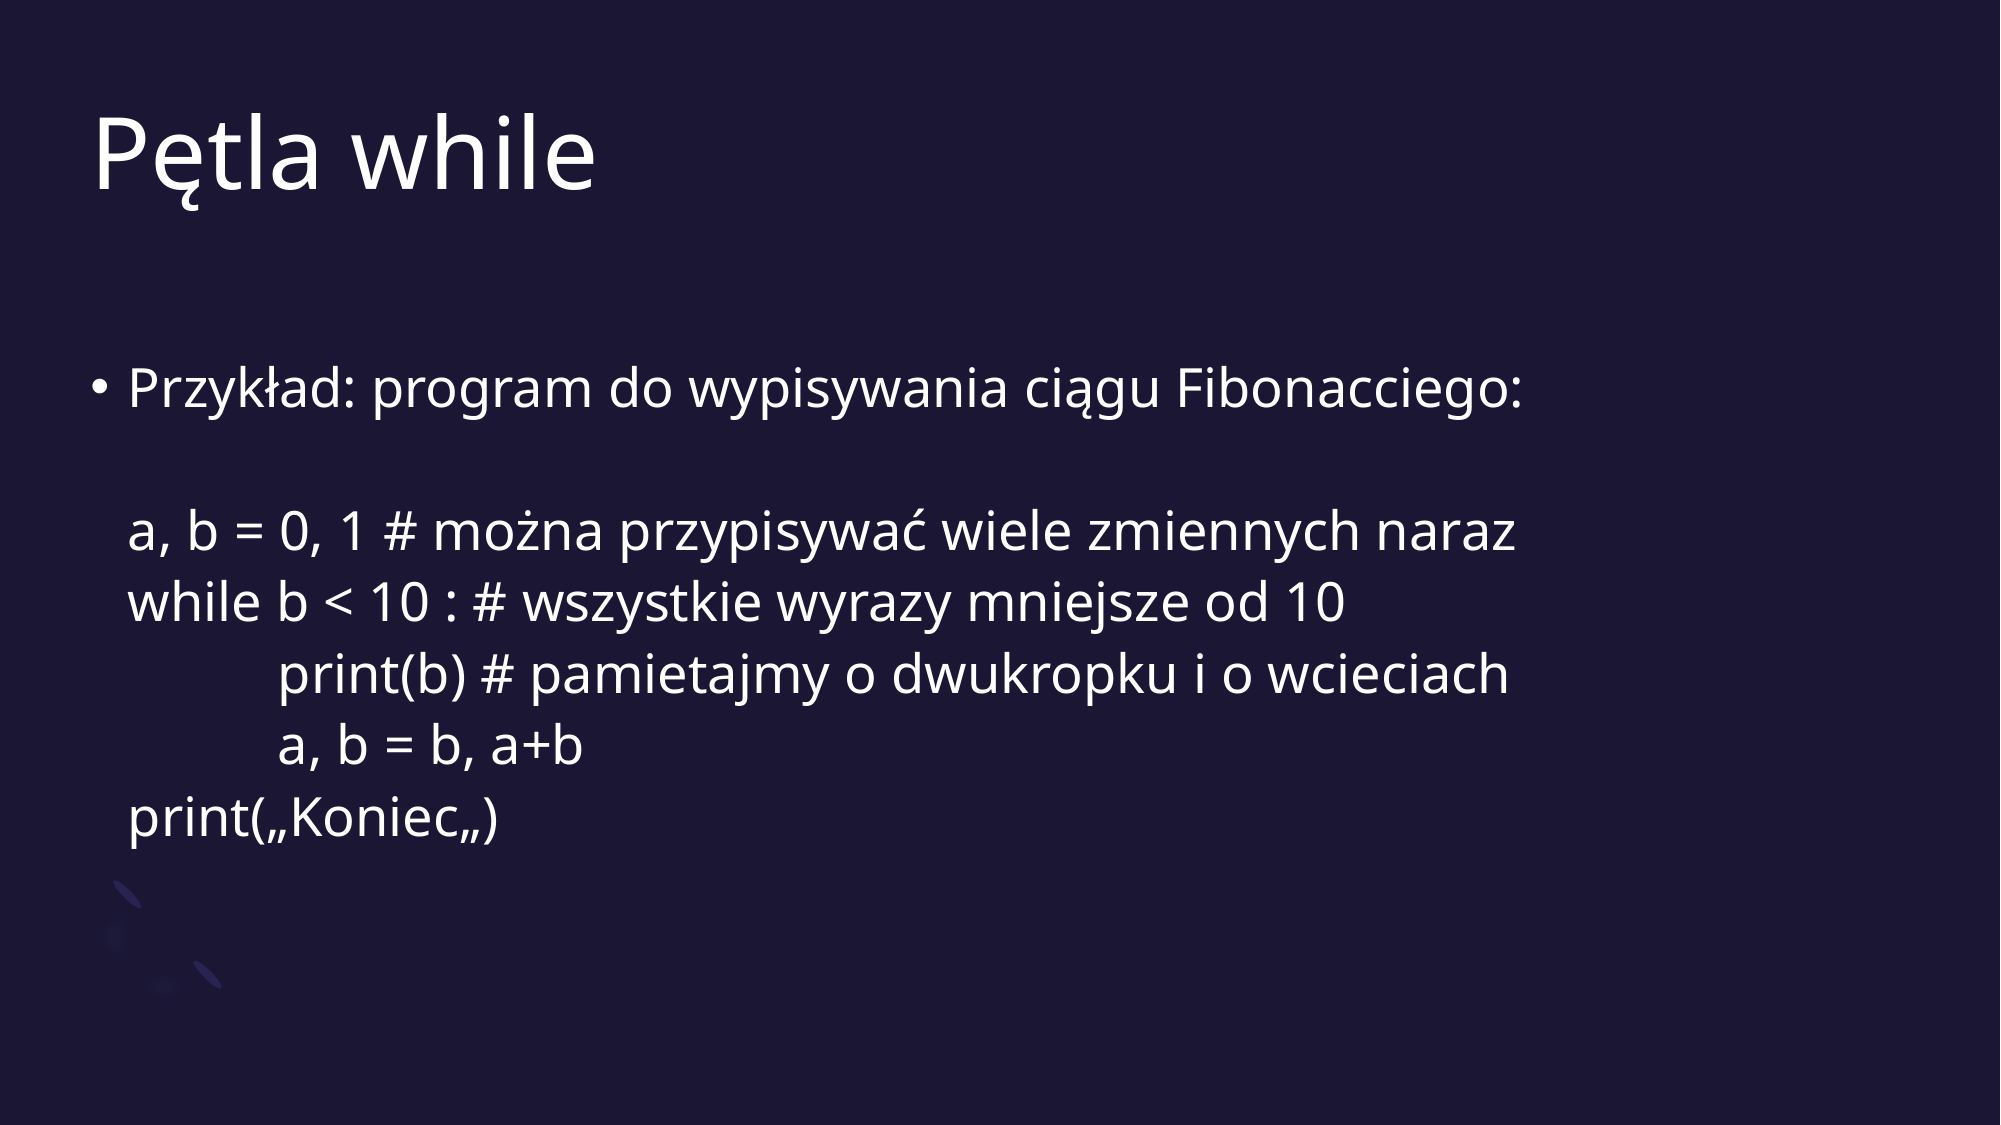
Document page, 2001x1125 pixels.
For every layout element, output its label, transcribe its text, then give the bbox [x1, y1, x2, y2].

list Przykład: program do wypisywania ciągu Fibonacciego: a, b = 0, 1 # można przypisywać wiele zmiennych naraz while b < 10 : # wszystkie wyrazy mniejsze od 10 print(b) # pamietajmy o dwukropku i o wcieciach a, b = b, a+b print(„Koniec„) [90, 346, 1910, 1000]
title Pętla while [90, 90, 1910, 309]
